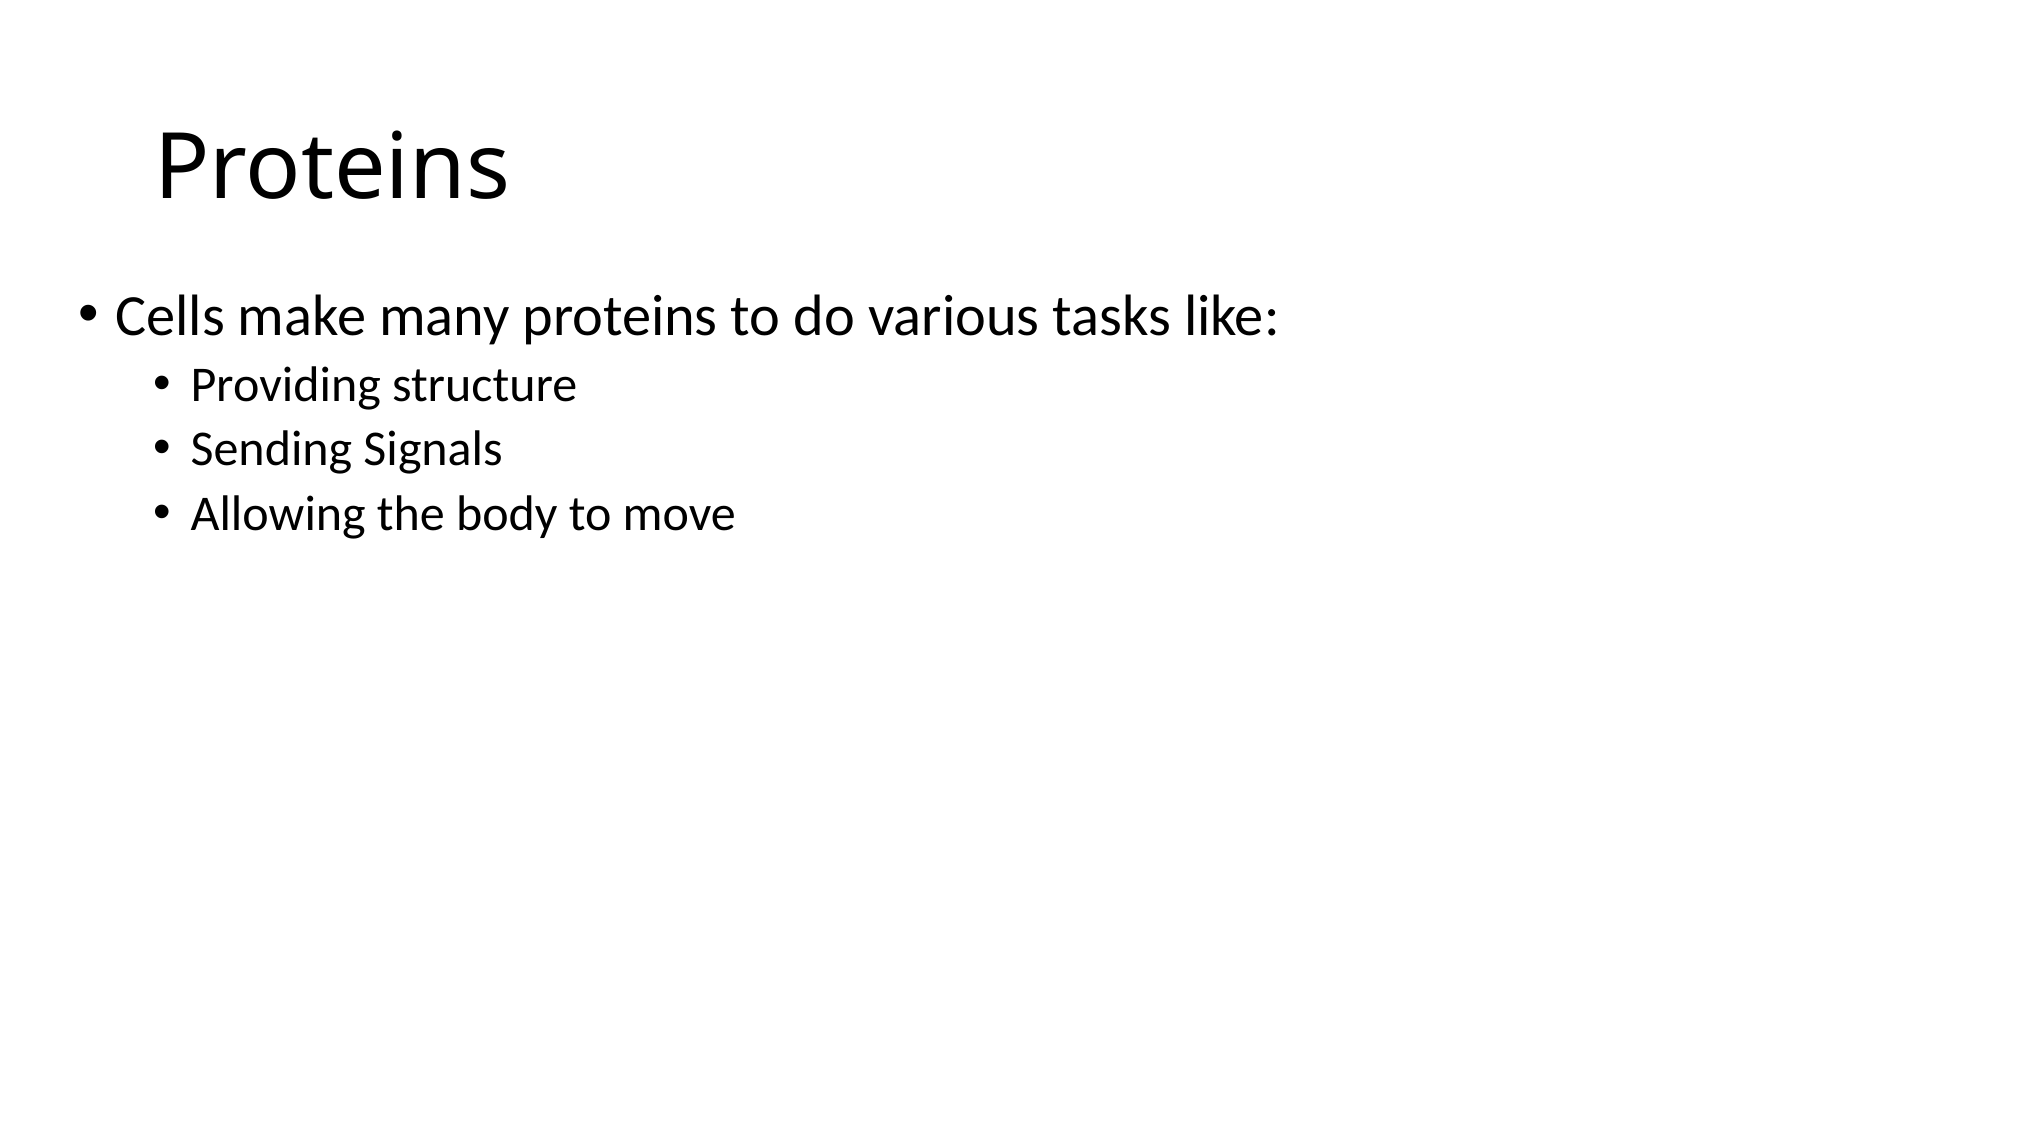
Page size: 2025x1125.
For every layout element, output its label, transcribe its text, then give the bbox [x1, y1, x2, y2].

list Cells make many proteins to do various tasks like: Providing structure Sending Signals Allowing the body to move [63, 277, 1810, 992]
title Proteins [139, 59, 1886, 278]
